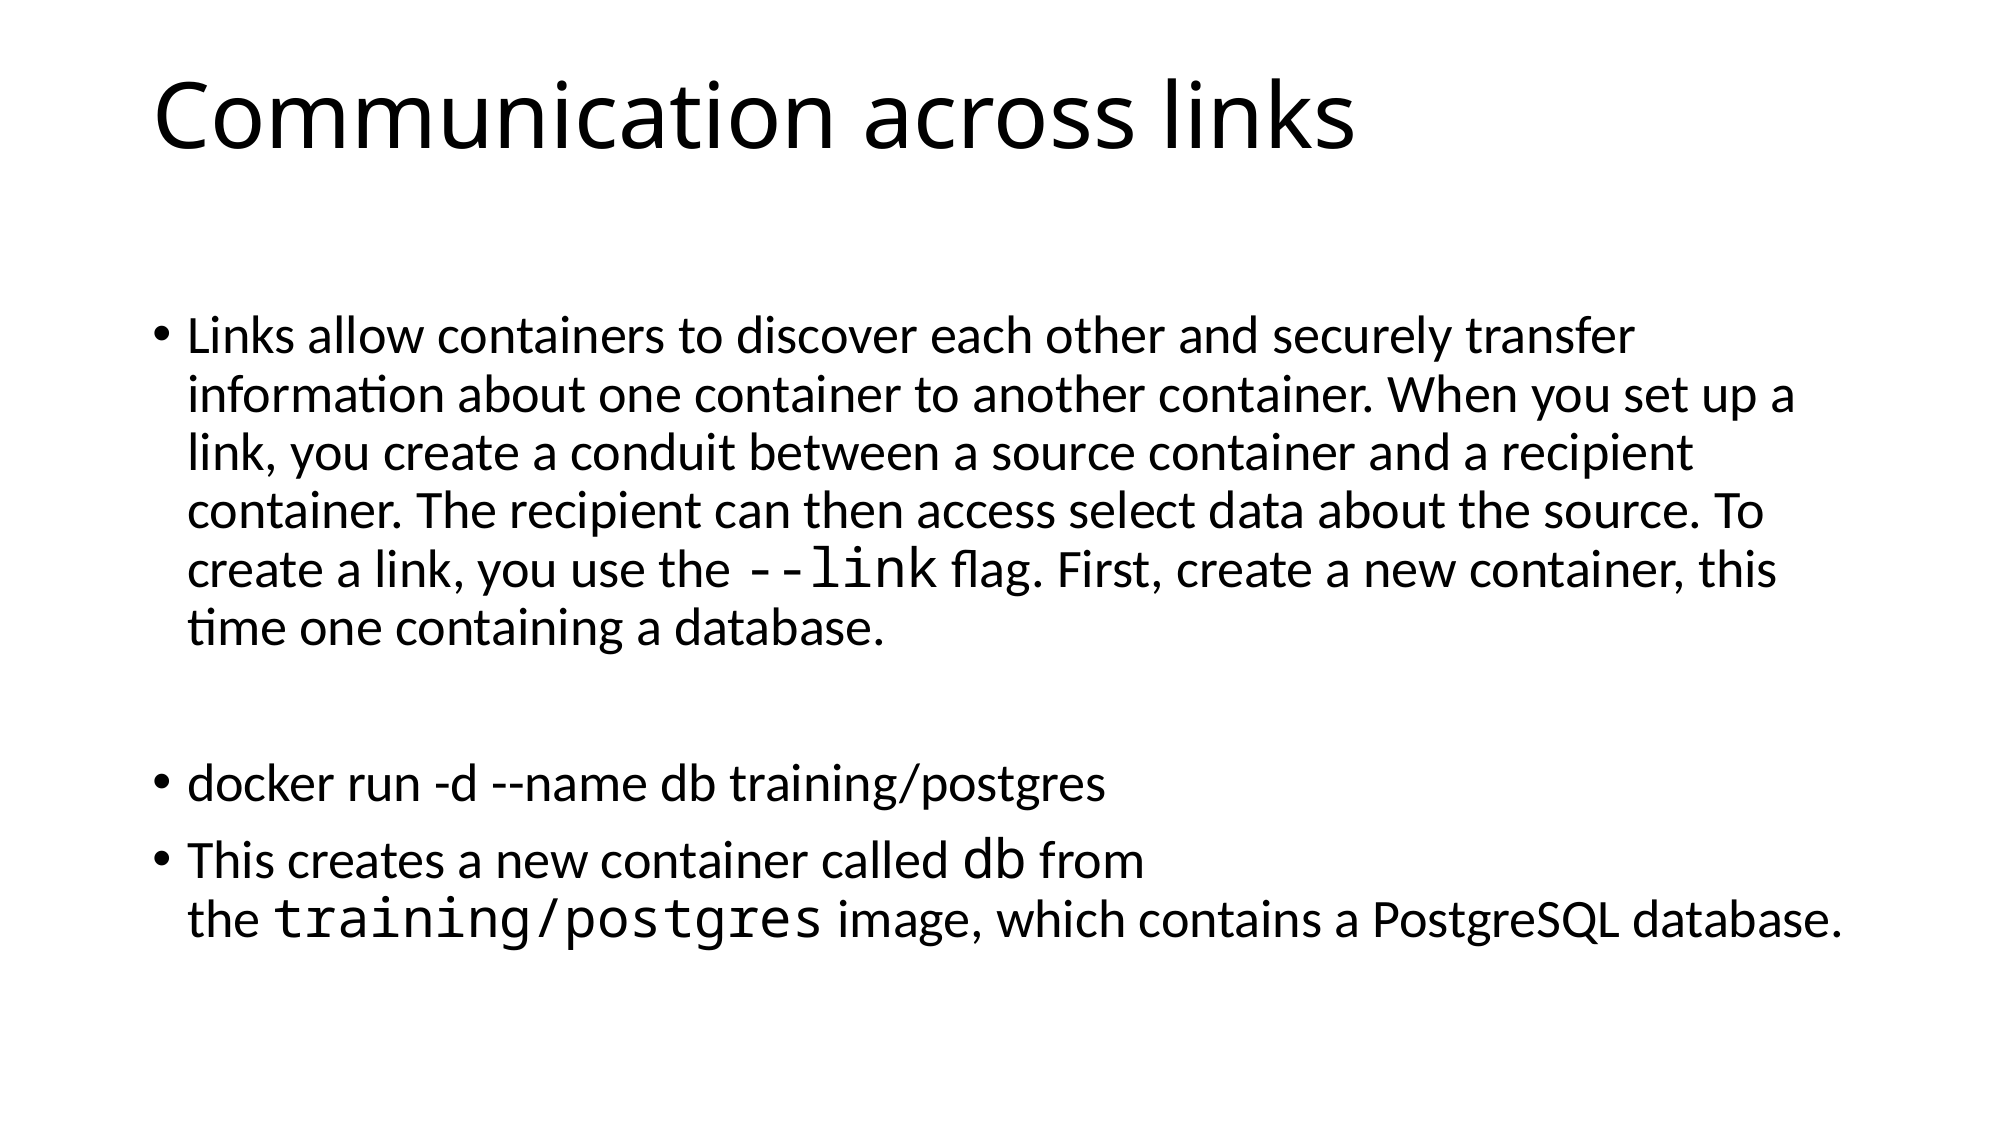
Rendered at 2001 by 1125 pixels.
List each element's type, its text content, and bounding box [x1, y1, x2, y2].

title Communication across links [137, 59, 1863, 278]
list Links allow containers to discover each other and securely transfer information about one container to another container. When you set up a link, you create a conduit between a source container and a recipient container. The recipient can then access select data about the source. To create a link, you use the --link flag. First, create a new container, this time one containing a database. docker run -d --name db training/postgres This creates a new container called db from the training/postgres image, which contains a PostgreSQL database. [137, 299, 1863, 1014]
